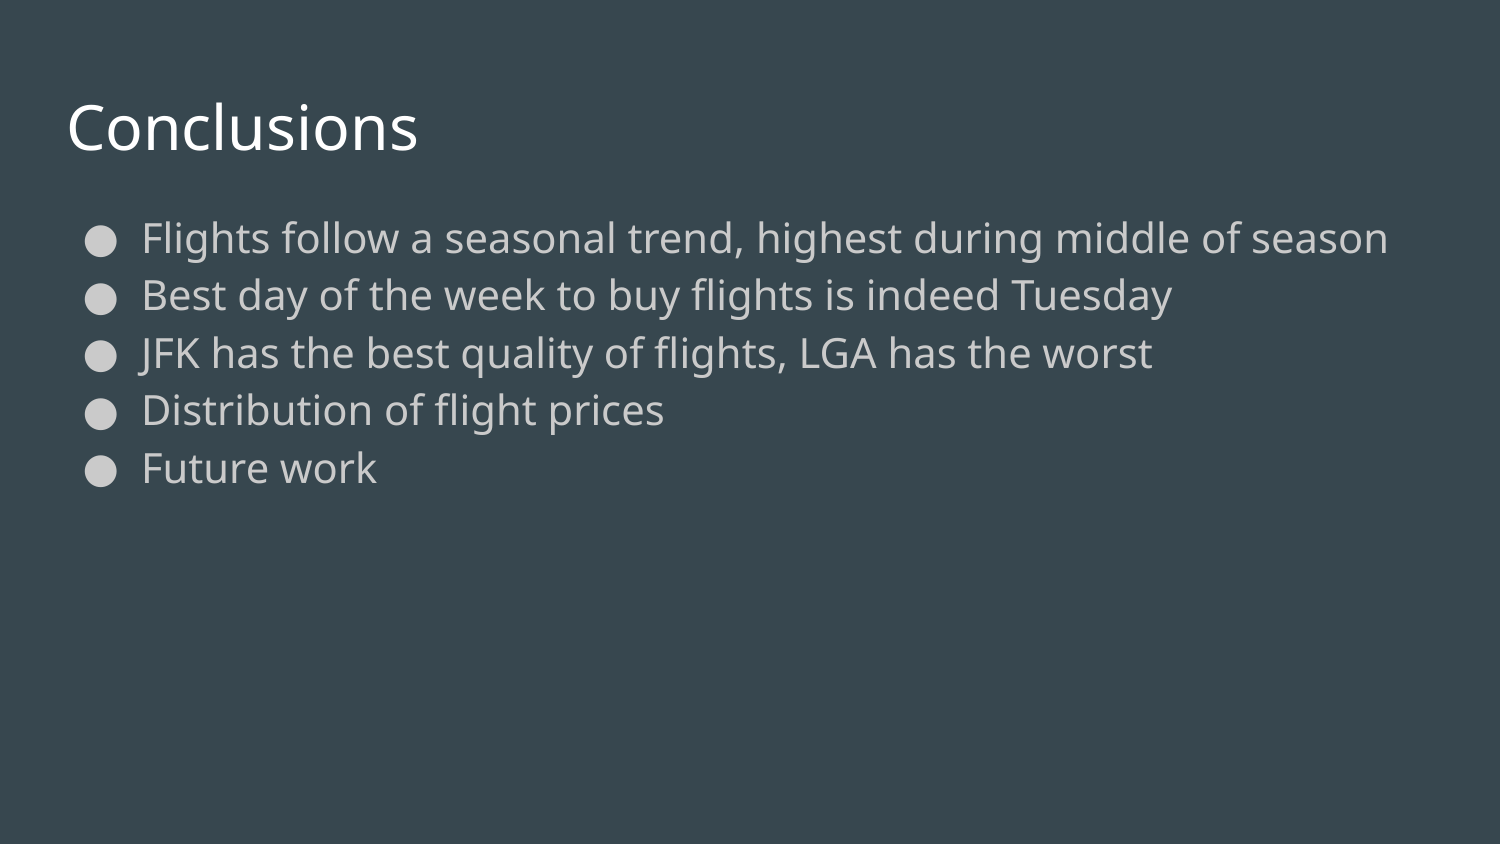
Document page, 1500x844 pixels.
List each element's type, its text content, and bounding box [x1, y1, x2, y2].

list Flights follow a seasonal trend, highest during middle of season Best day of the week to buy flights is indeed Tuesday JFK has the best quality of flights, LGA has the worst Distribution of flight prices Future work [51, 189, 1449, 750]
title Conclusions [51, 72, 1449, 167]
